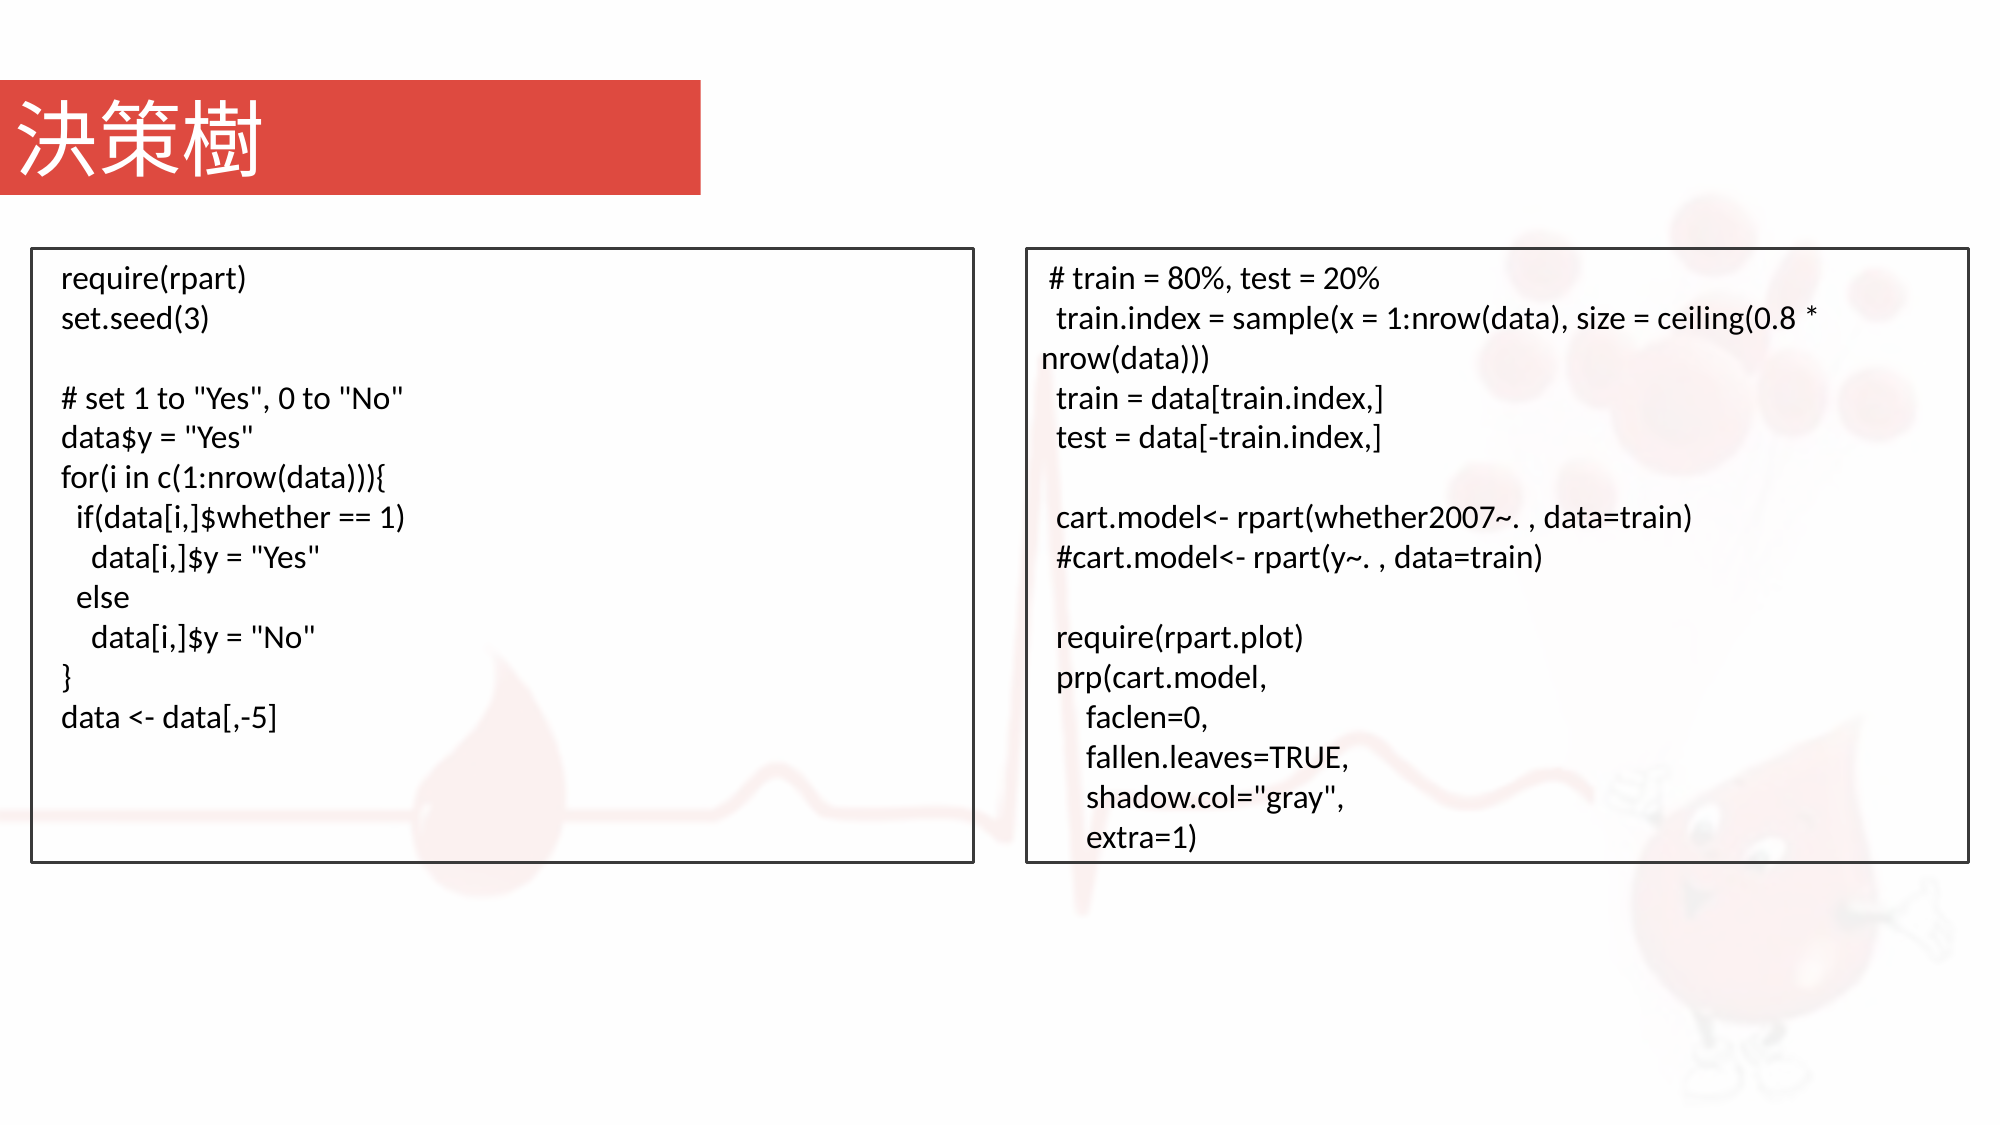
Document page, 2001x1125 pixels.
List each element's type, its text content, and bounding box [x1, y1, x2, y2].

text_box require(rpart) set.seed(3) # set 1 to "Yes", 0 to "No" data$y = "Yes" for(i in c(1:nrow(data))){ if(data[i,]$whether == 1) data[i,]$y = "Yes" else data[i,]$y = "No" } data <- data[,-5] [31, 248, 974, 863]
text_box # train = 80%, test = 20% train.index = sample(x = 1:nrow(data), size = ceiling(0.8 * nrow(data))) train = data[train.index,] test = data[-train.index,] cart.model<- rpart(whether2007~. , data=train) #cart.model<- rpart(y~. , data=train) require(rpart.plot) prp(cart.model, faclen=0, fallen.leaves=TRUE, shadow.col="gray", extra=1) [1026, 248, 1969, 863]
text_box 決策樹 [0, 80, 701, 195]
